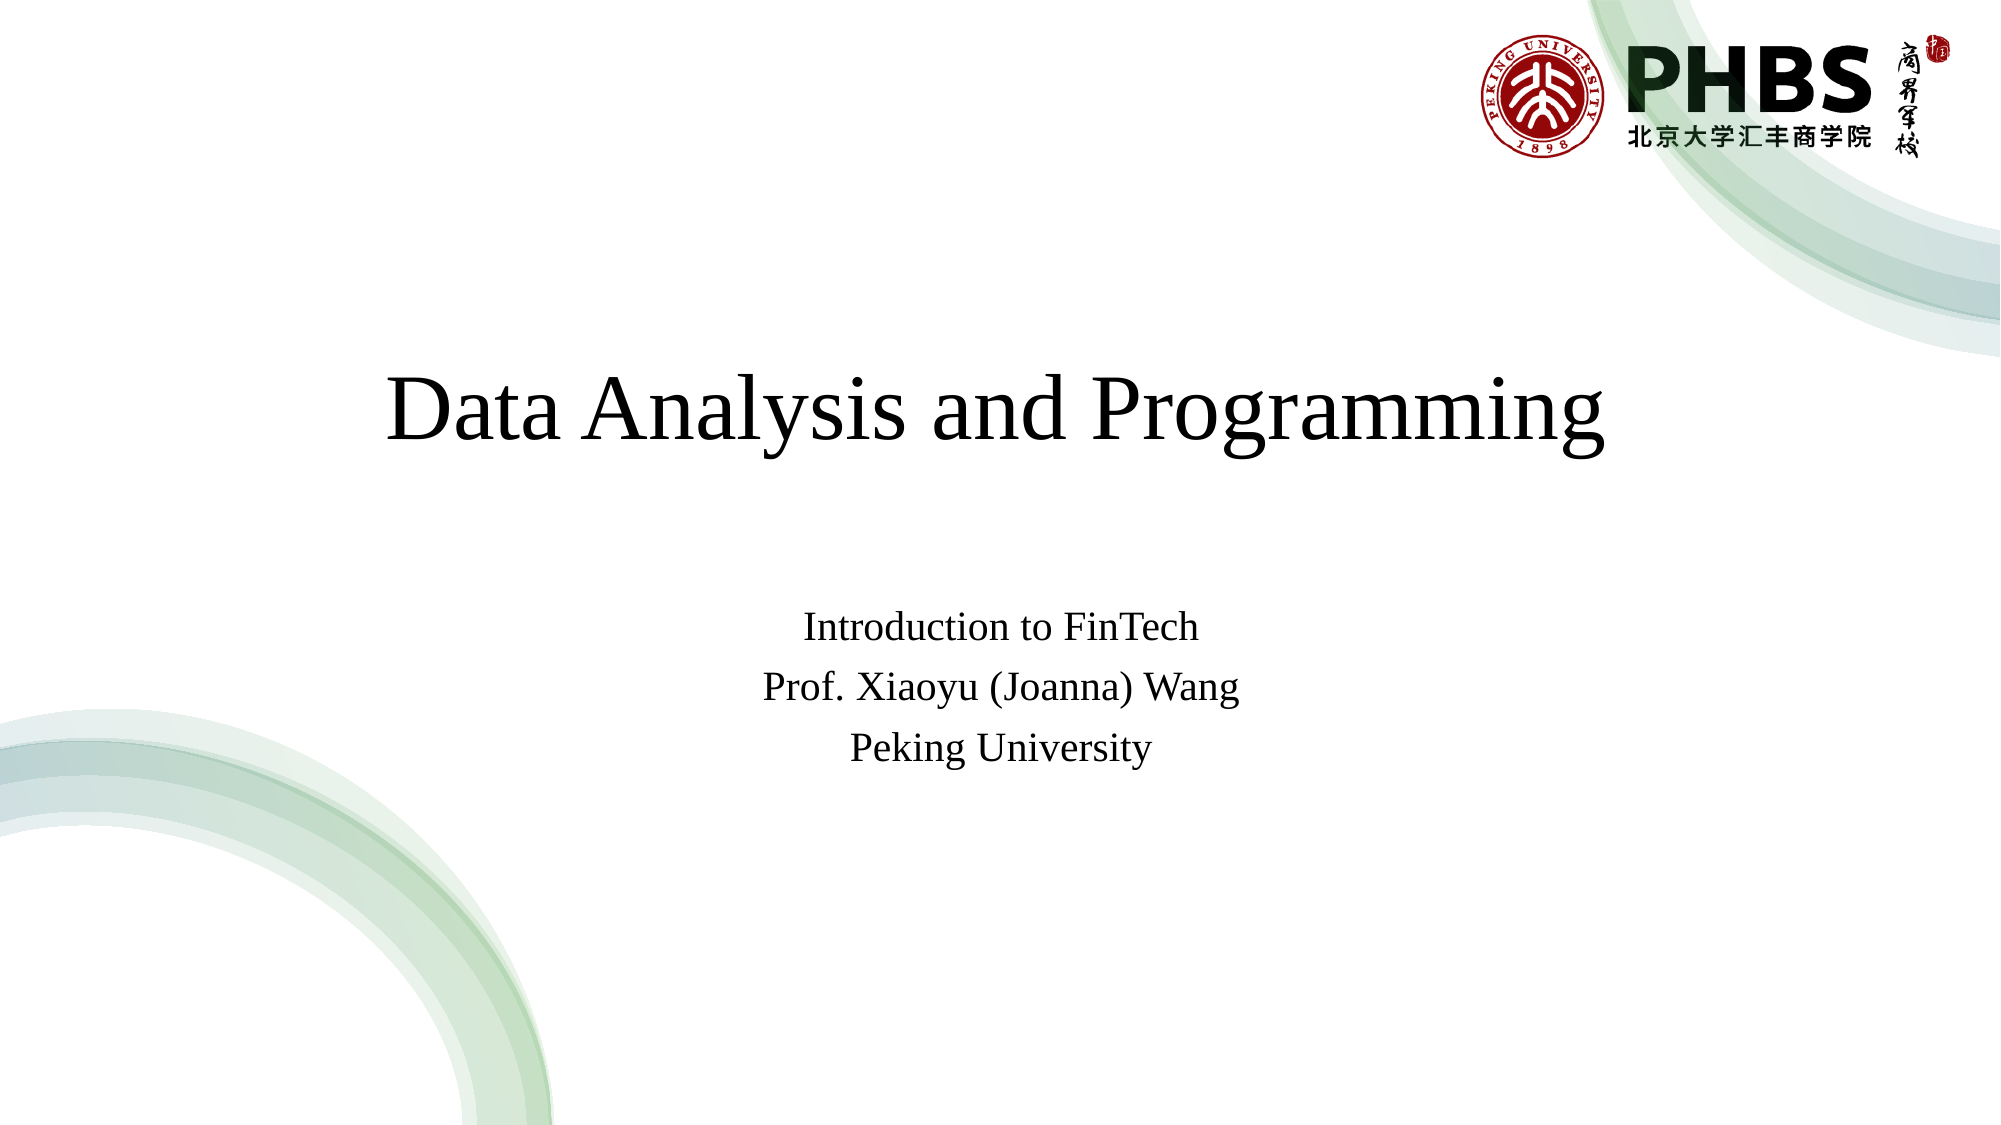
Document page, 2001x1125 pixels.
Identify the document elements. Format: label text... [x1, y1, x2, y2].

title Data Analysis and Programming [151, 294, 1842, 467]
picture [1458, 0, 1709, 185]
footer [249, 1042, 757, 1103]
subtitle Introduction to FinTech Prof. Xiaoyu (Joanna) Wang Peking University [438, 596, 1564, 869]
picture [1625, 0, 2000, 185]
